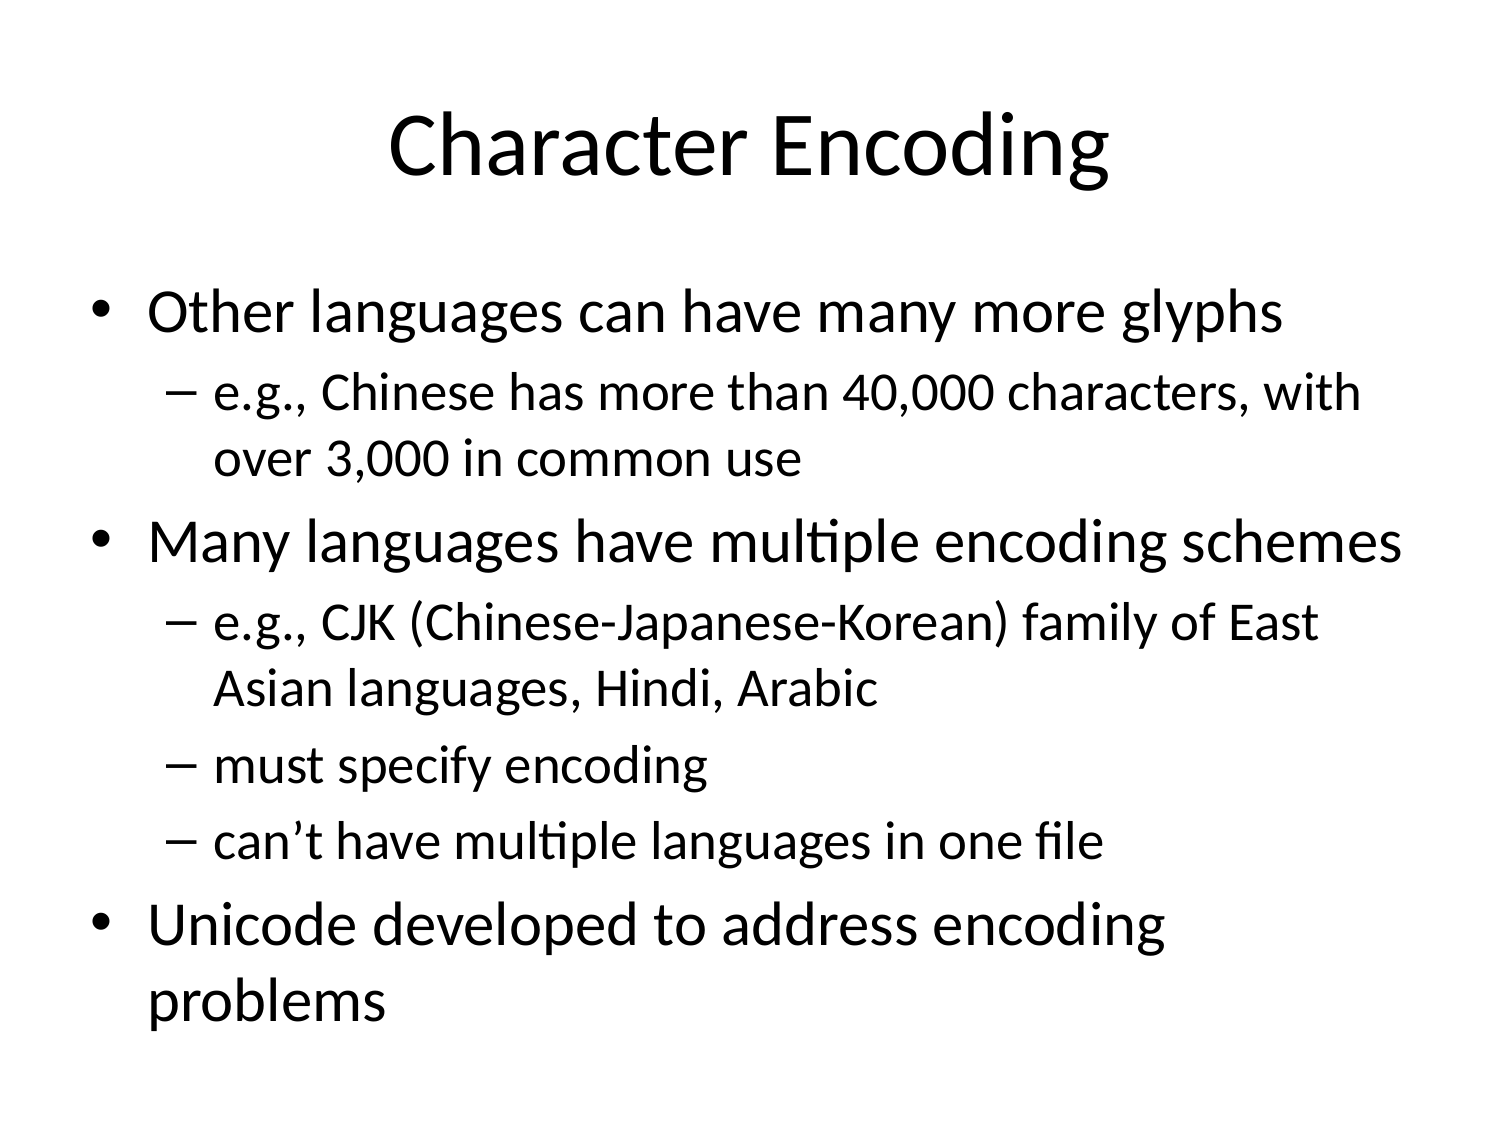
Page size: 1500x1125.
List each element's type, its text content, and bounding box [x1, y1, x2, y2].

title Character Encoding [75, 45, 1425, 233]
list Other languages can have many more glyphs e.g., Chinese has more than 40,000 characters, with over 3,000 in common use Many languages have multiple encoding schemes e.g., CJK (Chinese-Japanese-Korean) family of East Asian languages, Hindi, Arabic must specify encoding can’t have multiple languages in one file Unicode developed to address encoding problems [75, 262, 1425, 1075]
